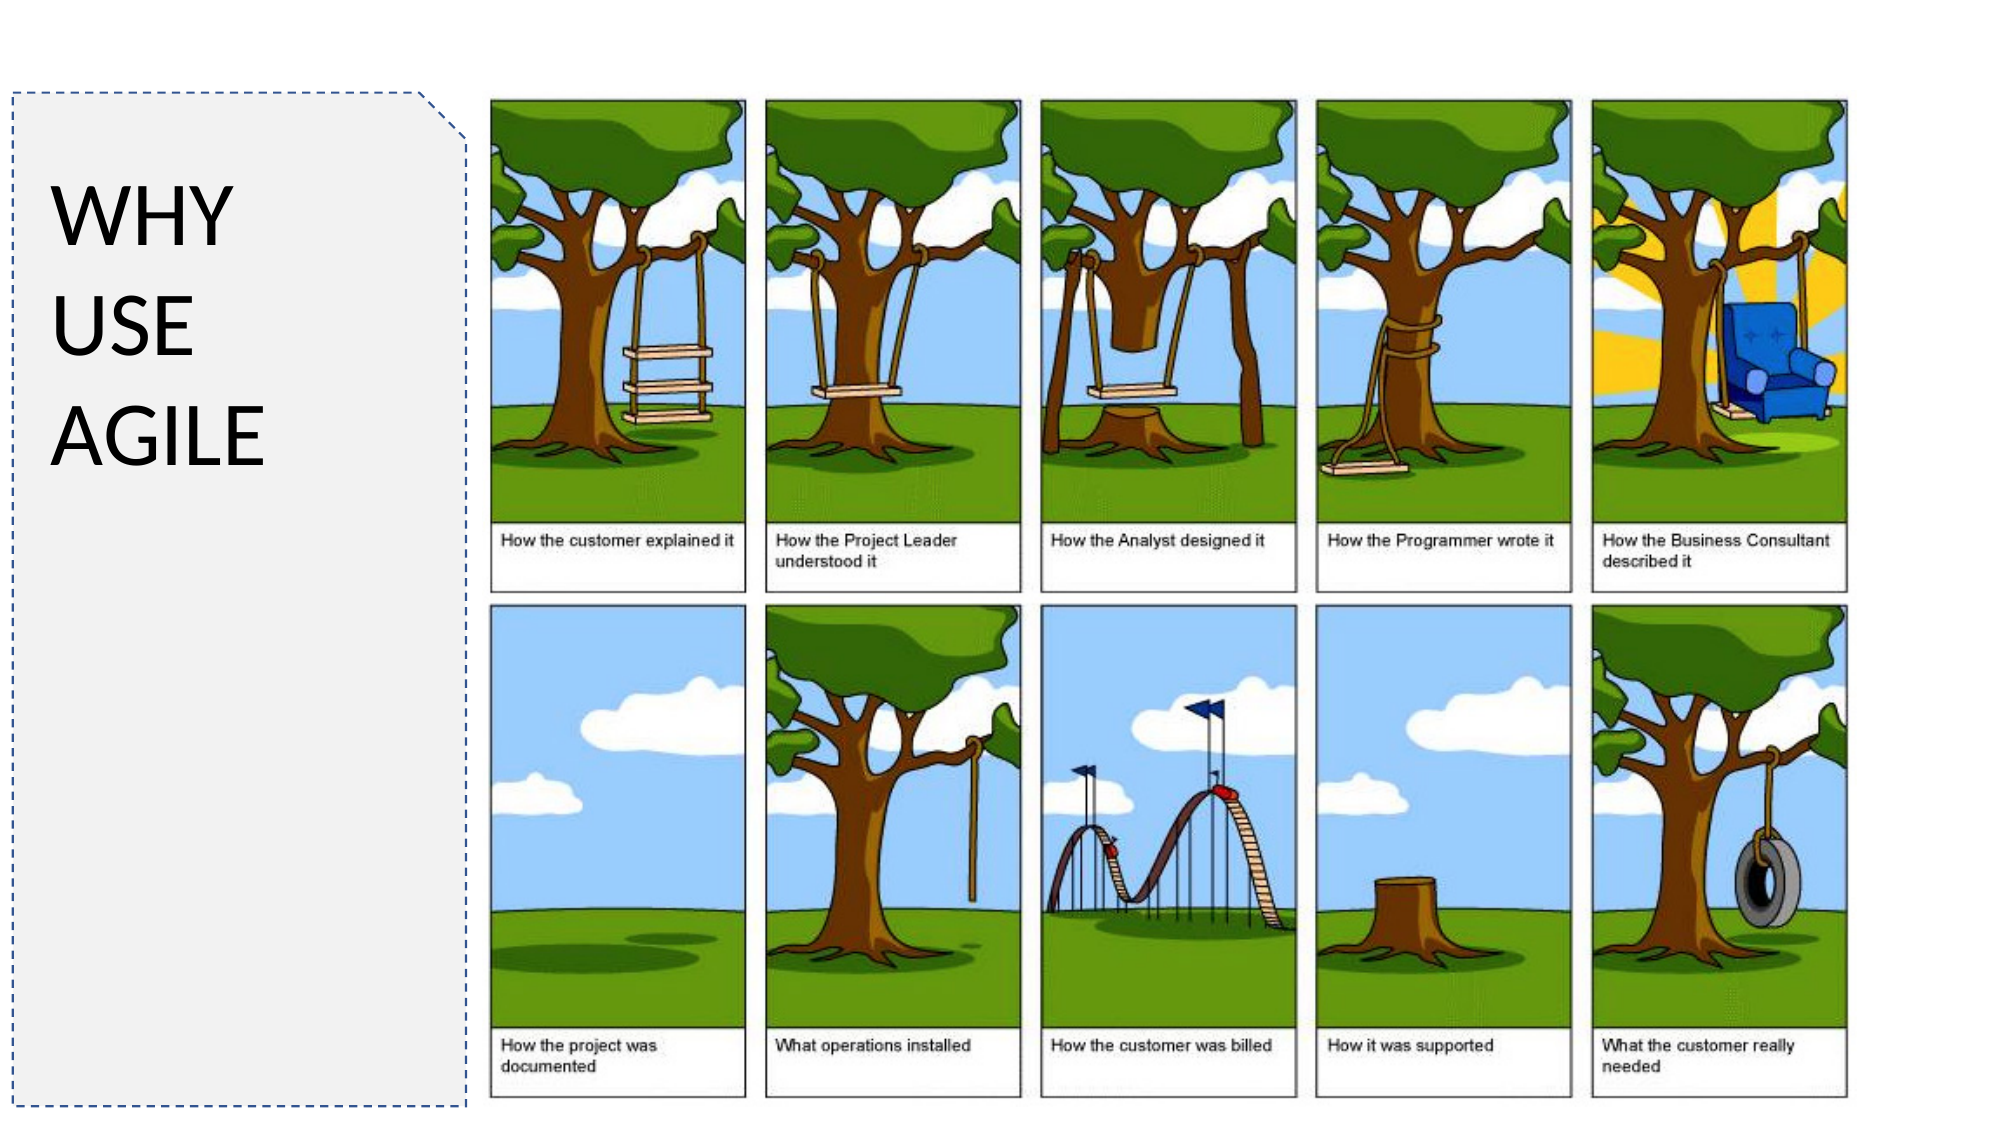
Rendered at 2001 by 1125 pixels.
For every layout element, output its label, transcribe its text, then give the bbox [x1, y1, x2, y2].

text_box [11, 91, 468, 1108]
picture [482, 90, 1857, 1107]
text_box WHY USE AGILE [35, 146, 425, 492]
